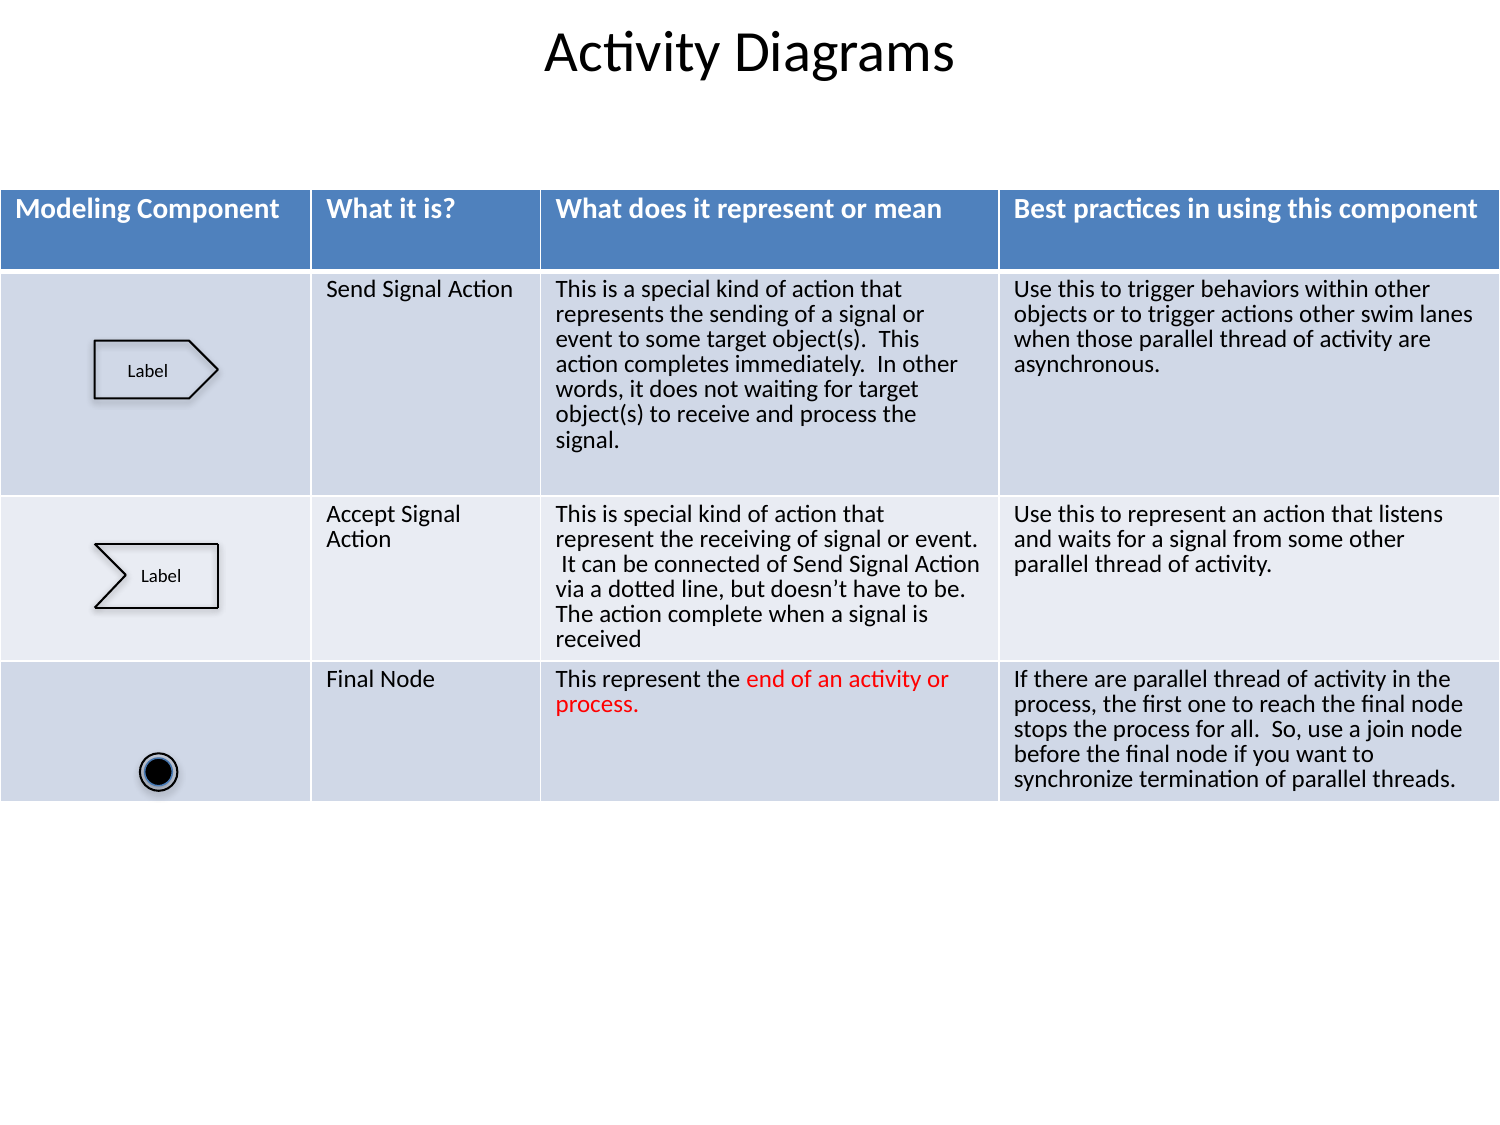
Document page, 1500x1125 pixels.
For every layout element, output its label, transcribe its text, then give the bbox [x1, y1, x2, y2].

table_cell If there are parallel thread of activity in the process, the first one to reach the final node stops the process for all. So, use a join node before the final node if you want to synchronize termination of parallel threads. [1000, 662, 1499, 801]
table_header What it is? [312, 190, 540, 269]
table_header Best practices in using this component [1000, 190, 1499, 269]
table_cell This is special kind of action that represent the receiving of signal or event. It can be connected of Send Signal Action via a dotted line, but doesn’t have to be. The action complete when a signal is received [541, 497, 998, 660]
table_cell [1, 274, 310, 495]
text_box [94, 574, 127, 609]
table_cell Final Node [312, 662, 540, 801]
title Activity Diagrams [75, 3, 1425, 93]
table_cell [1, 662, 310, 801]
table_cell Use this to represent an action that listens and waits for a signal from some other parallel thread of activity. [1000, 497, 1499, 660]
table_cell [1, 497, 310, 660]
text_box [139, 753, 178, 792]
table_header Modeling Component [1, 190, 310, 269]
table_cell Use this to trigger behaviors within other objects or to trigger actions other swim lanes when those parallel thread of activity are asynchronous. [1000, 274, 1499, 495]
text_box Label [131, 556, 197, 594]
table_header What does it represent or mean [541, 190, 998, 269]
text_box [94, 543, 127, 574]
table_cell Accept Signal Action [312, 497, 540, 660]
table_cell This is a special kind of action that represents the sending of a signal or event to some target object(s). This action completes immediately. In other words, it does not waiting for target object(s) to receive and process the signal. [541, 274, 998, 495]
text_box Label [112, 350, 183, 389]
table_cell This represent the end of an activity or process. [541, 662, 998, 801]
text_box [93, 339, 219, 400]
table_cell Send Signal Action [312, 274, 540, 495]
